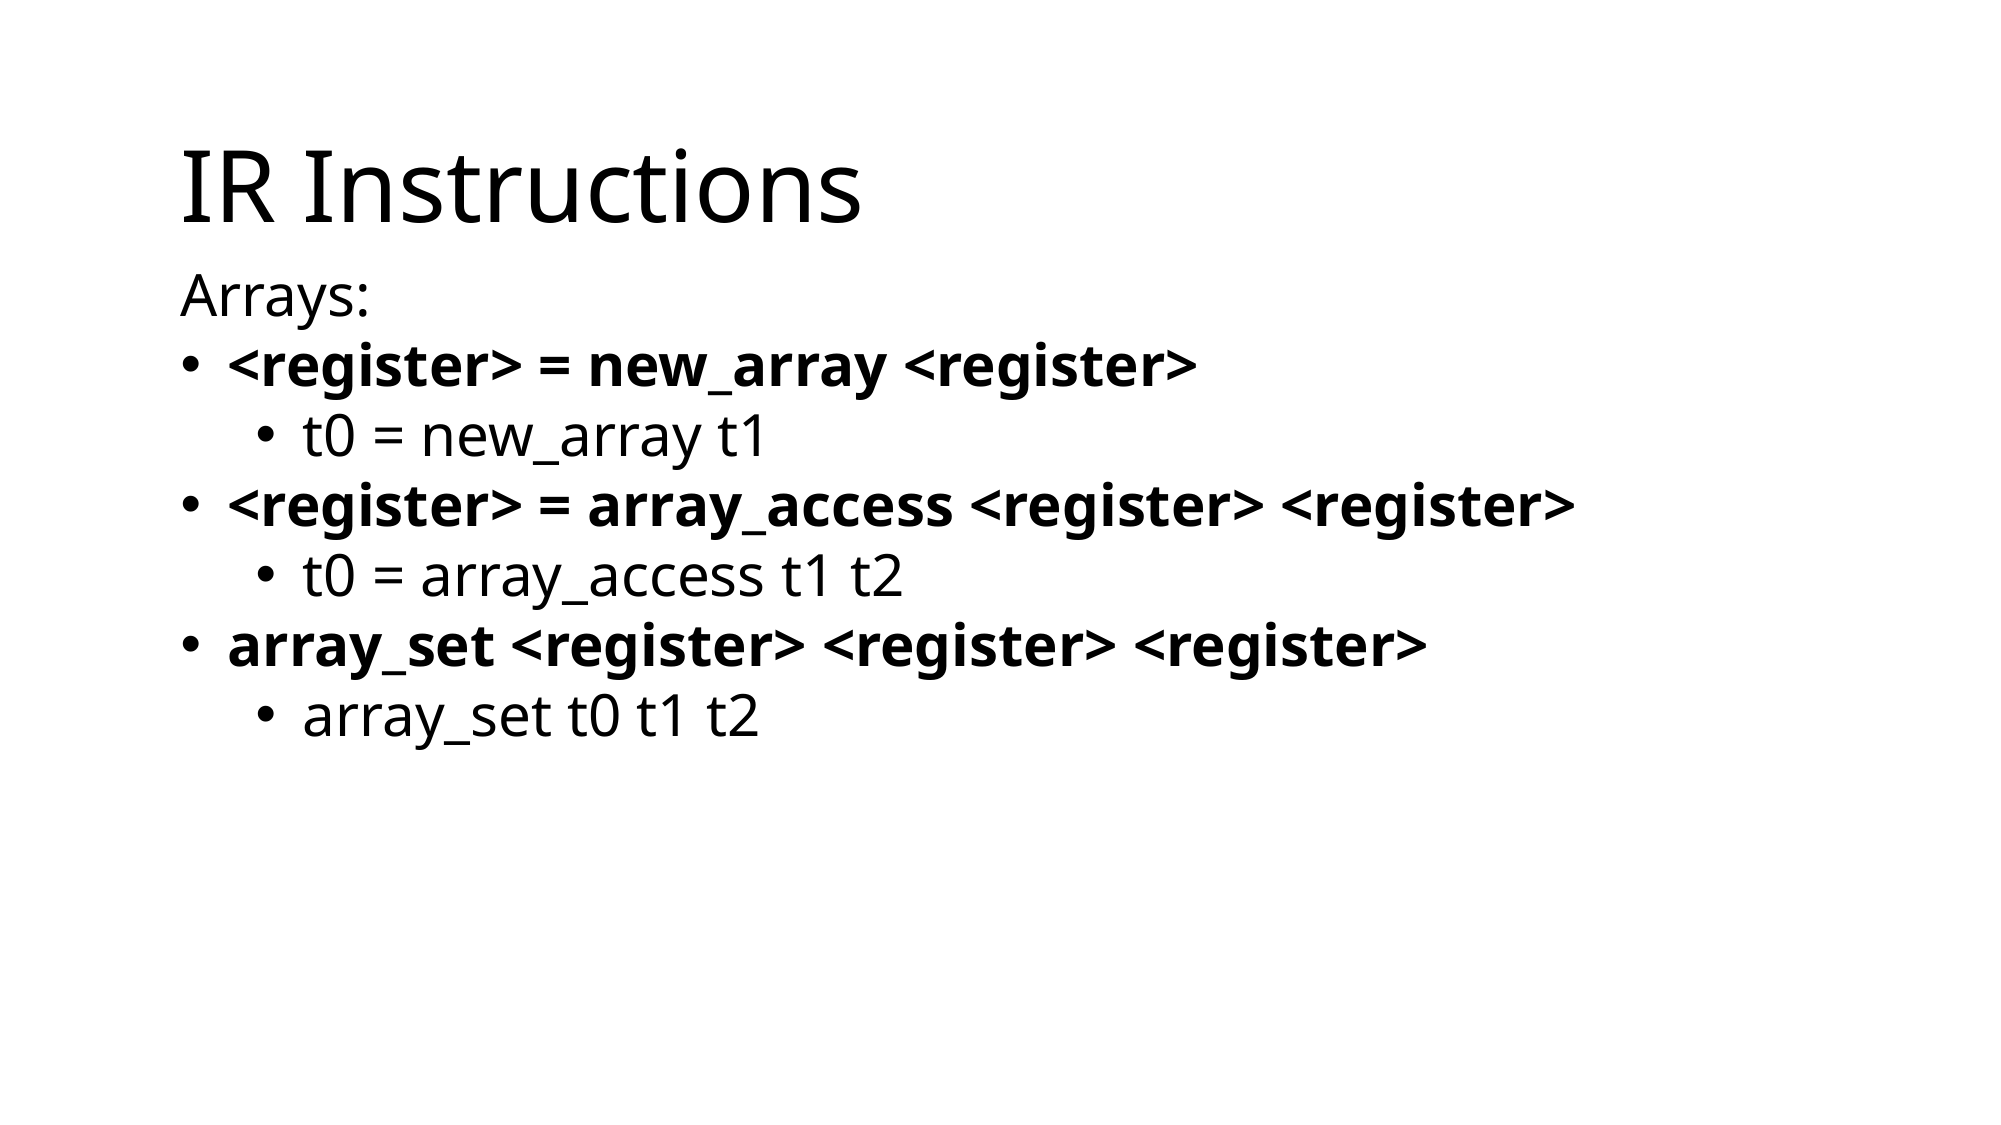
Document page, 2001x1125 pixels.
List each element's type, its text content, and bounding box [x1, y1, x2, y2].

text_box Arrays: <register> = new_array <register> t0 = new_array t1 <register> = array_access <register> <register> t0 = array_access t1 t2 array_set <register> <register> <register> array_set t0 t1 t2 [165, 250, 1829, 896]
text_box IR Instructions [165, 114, 1829, 250]
